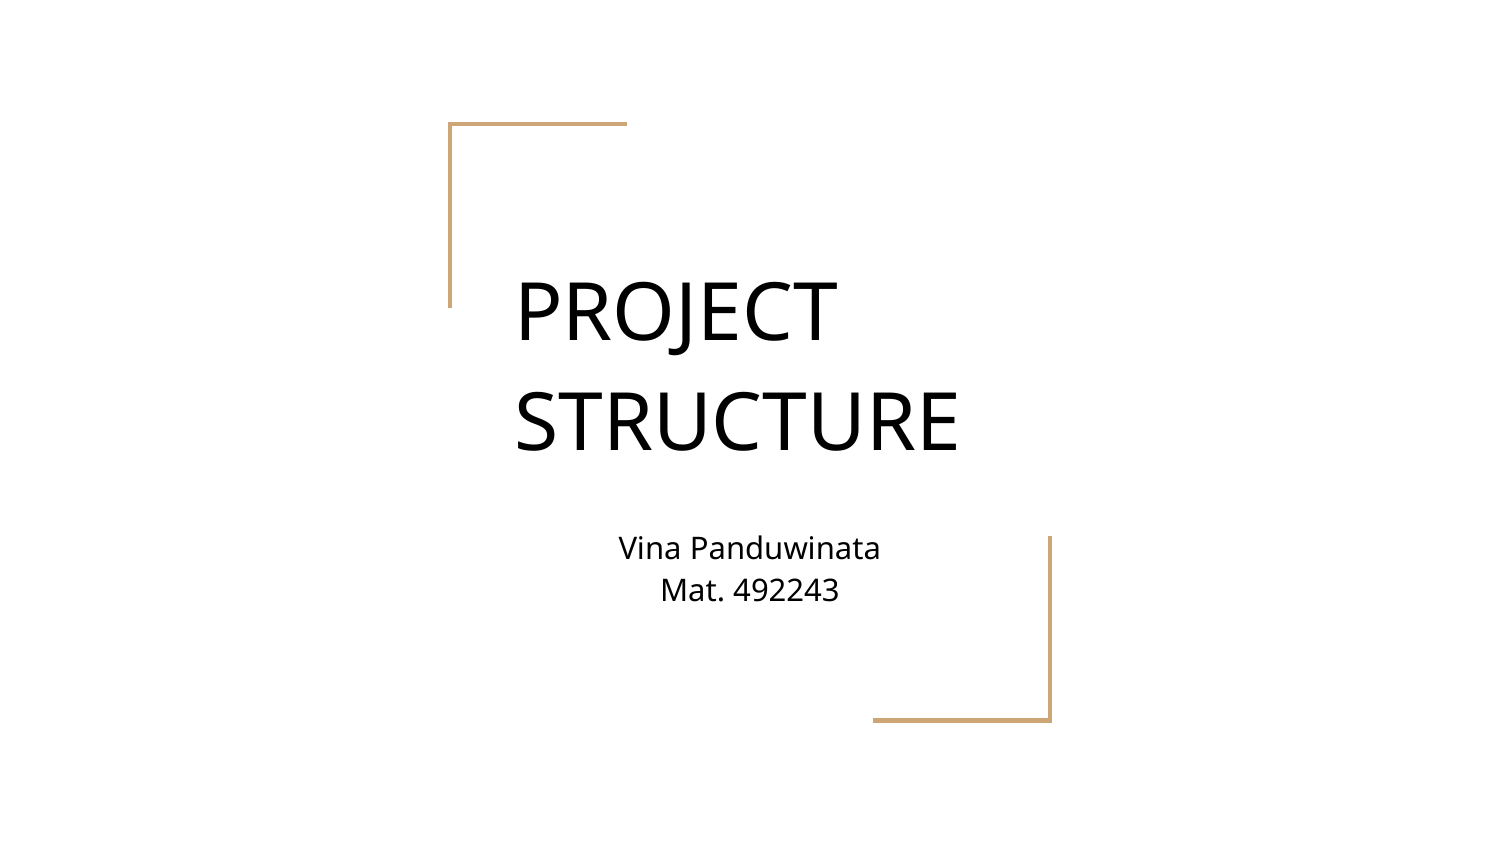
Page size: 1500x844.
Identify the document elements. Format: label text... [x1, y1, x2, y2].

text_box Vina Panduwinata Mat. 492243 [499, 511, 1001, 627]
text_box PROJECT STRUCTURE [499, 236, 1001, 489]
